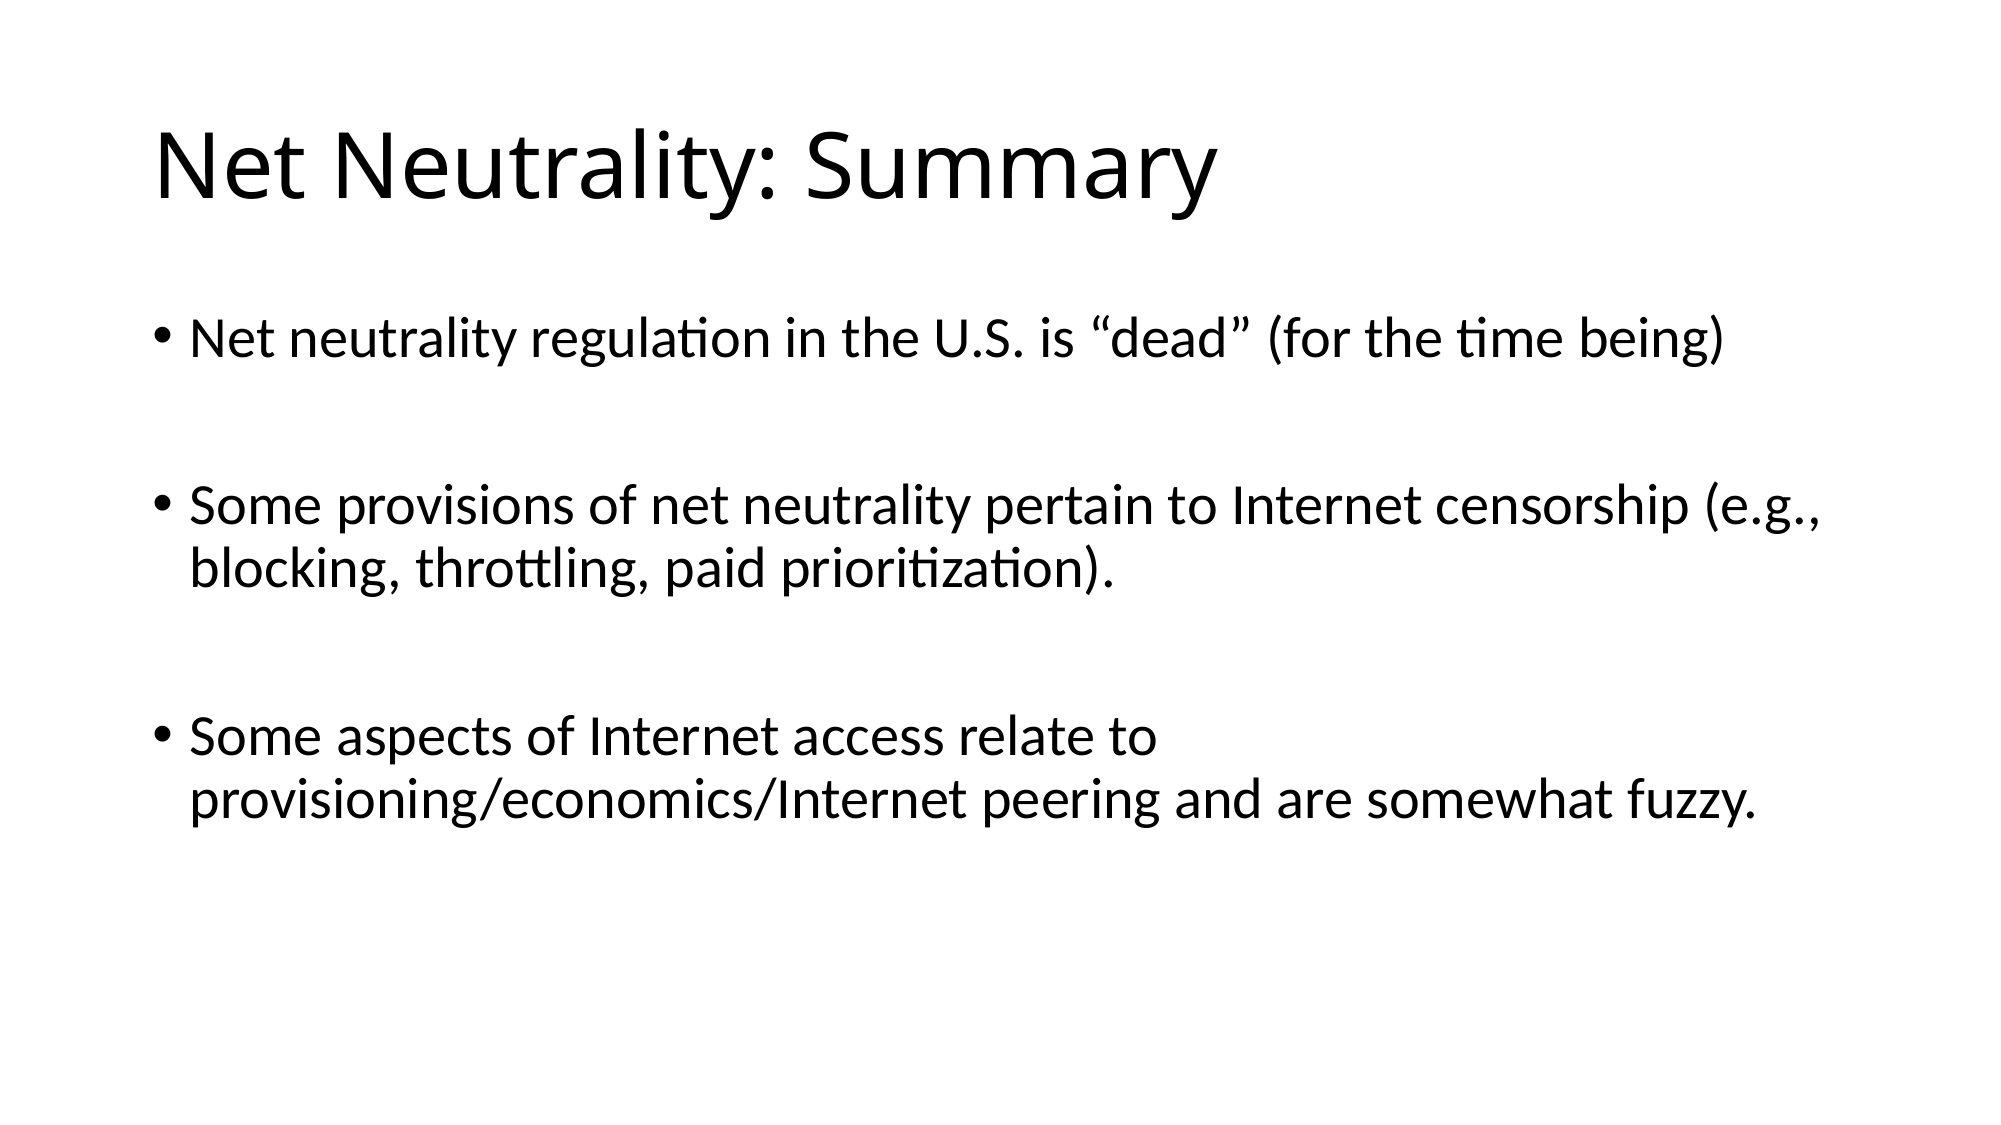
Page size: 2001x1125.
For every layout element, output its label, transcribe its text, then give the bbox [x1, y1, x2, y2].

title Net Neutrality: Summary [137, 59, 1863, 278]
list Net neutrality regulation in the U.S. is “dead” (for the time being) Some provisions of net neutrality pertain to Internet censorship (e.g., blocking, throttling, paid prioritization). Some aspects of Internet access relate to provisioning/economics/Internet peering and are somewhat fuzzy. [137, 299, 1863, 1014]
